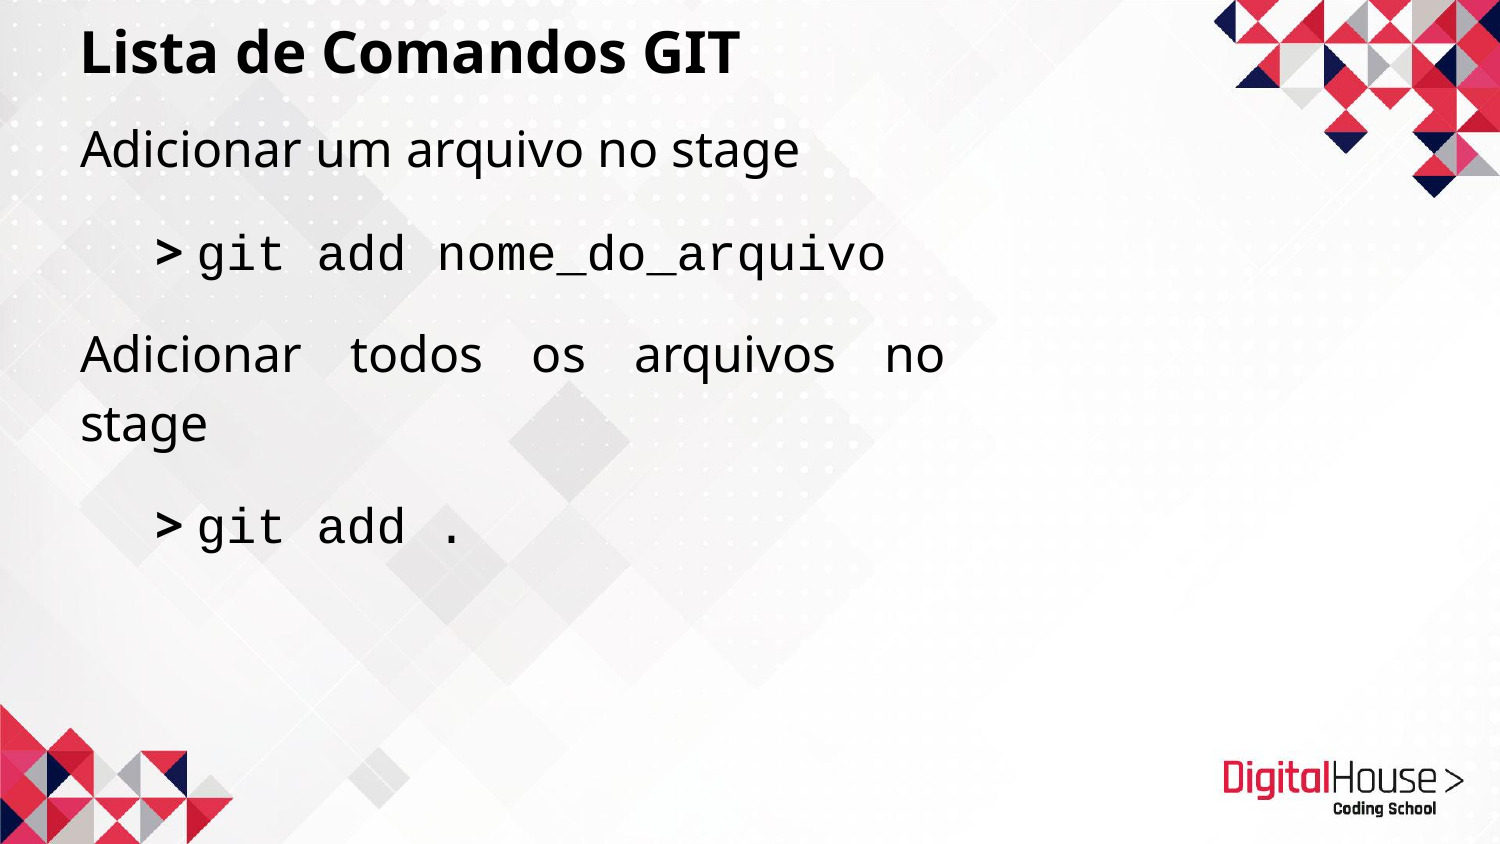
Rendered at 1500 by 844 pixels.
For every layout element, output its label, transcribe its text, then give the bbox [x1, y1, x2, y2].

picture [0, 0, 1500, 844]
text_box Lista de Comandos GIT [64, 0, 1463, 94]
text_box Adicionar um arquivo no stage > git add nome_do_arquivo Adicionar todos os arquivos no stage > git add . [64, 93, 961, 539]
